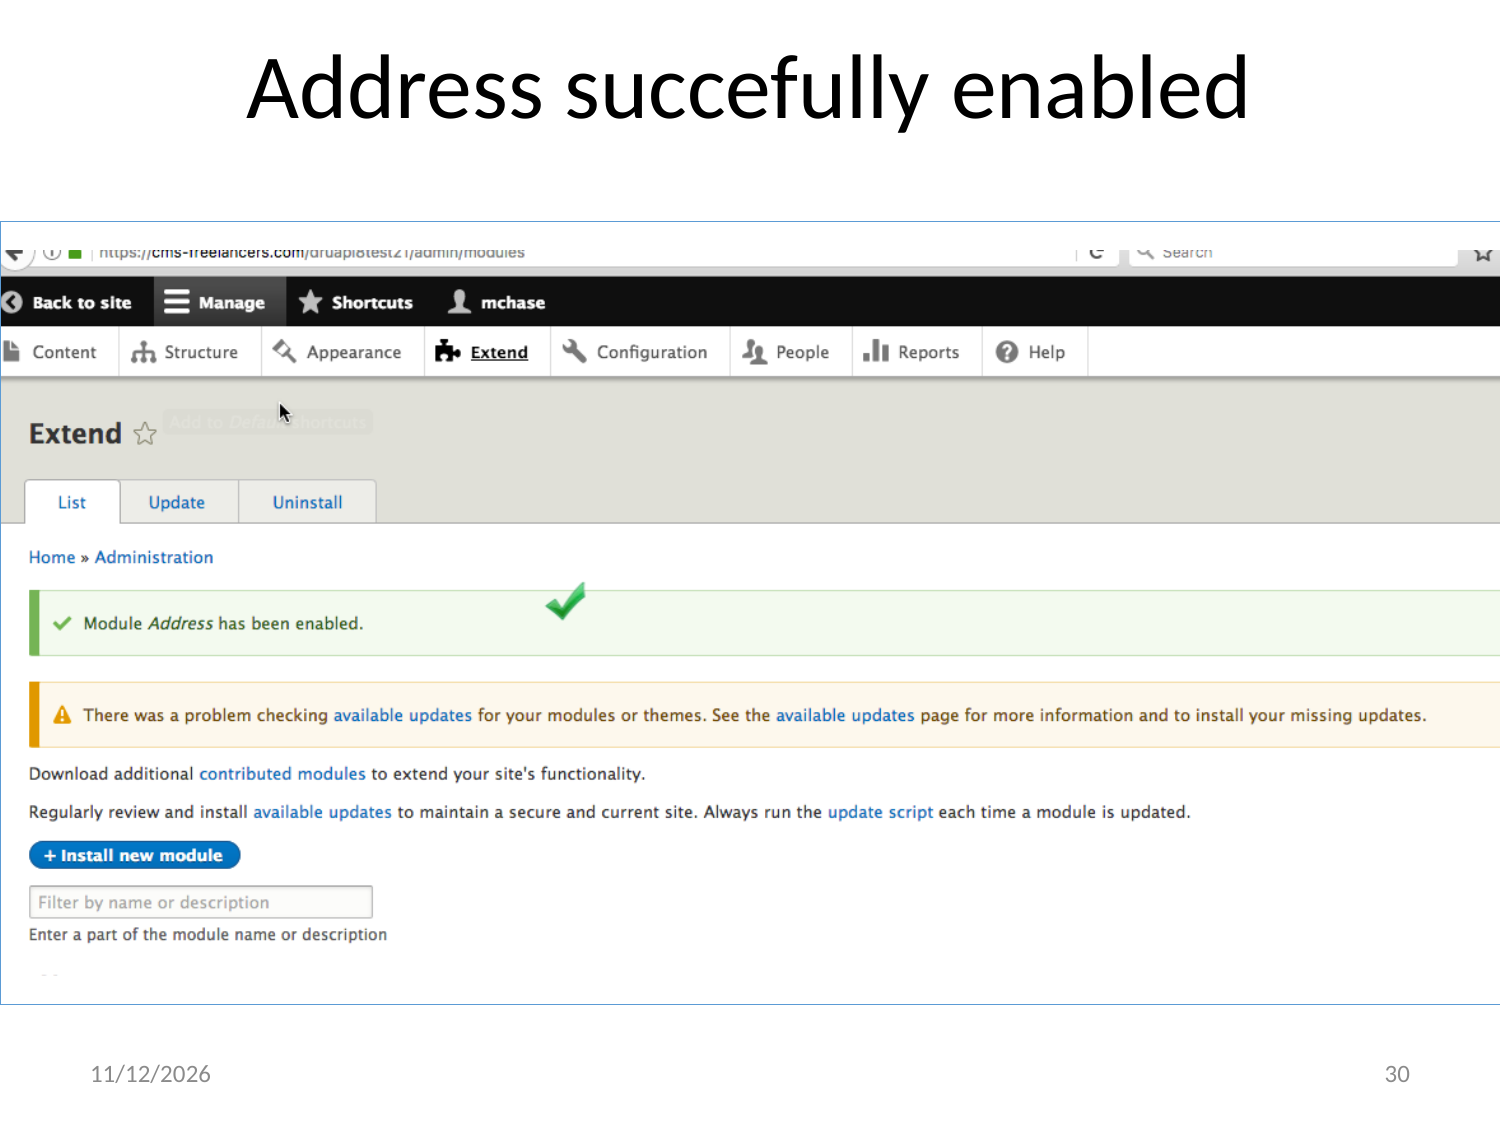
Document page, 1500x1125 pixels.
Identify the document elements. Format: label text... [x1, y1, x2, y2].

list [0, 221, 1500, 1006]
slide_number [75, 1042, 425, 1103]
title Address succefully enabled [0, 0, 1500, 163]
slide_number 30 [1074, 1042, 1425, 1103]
